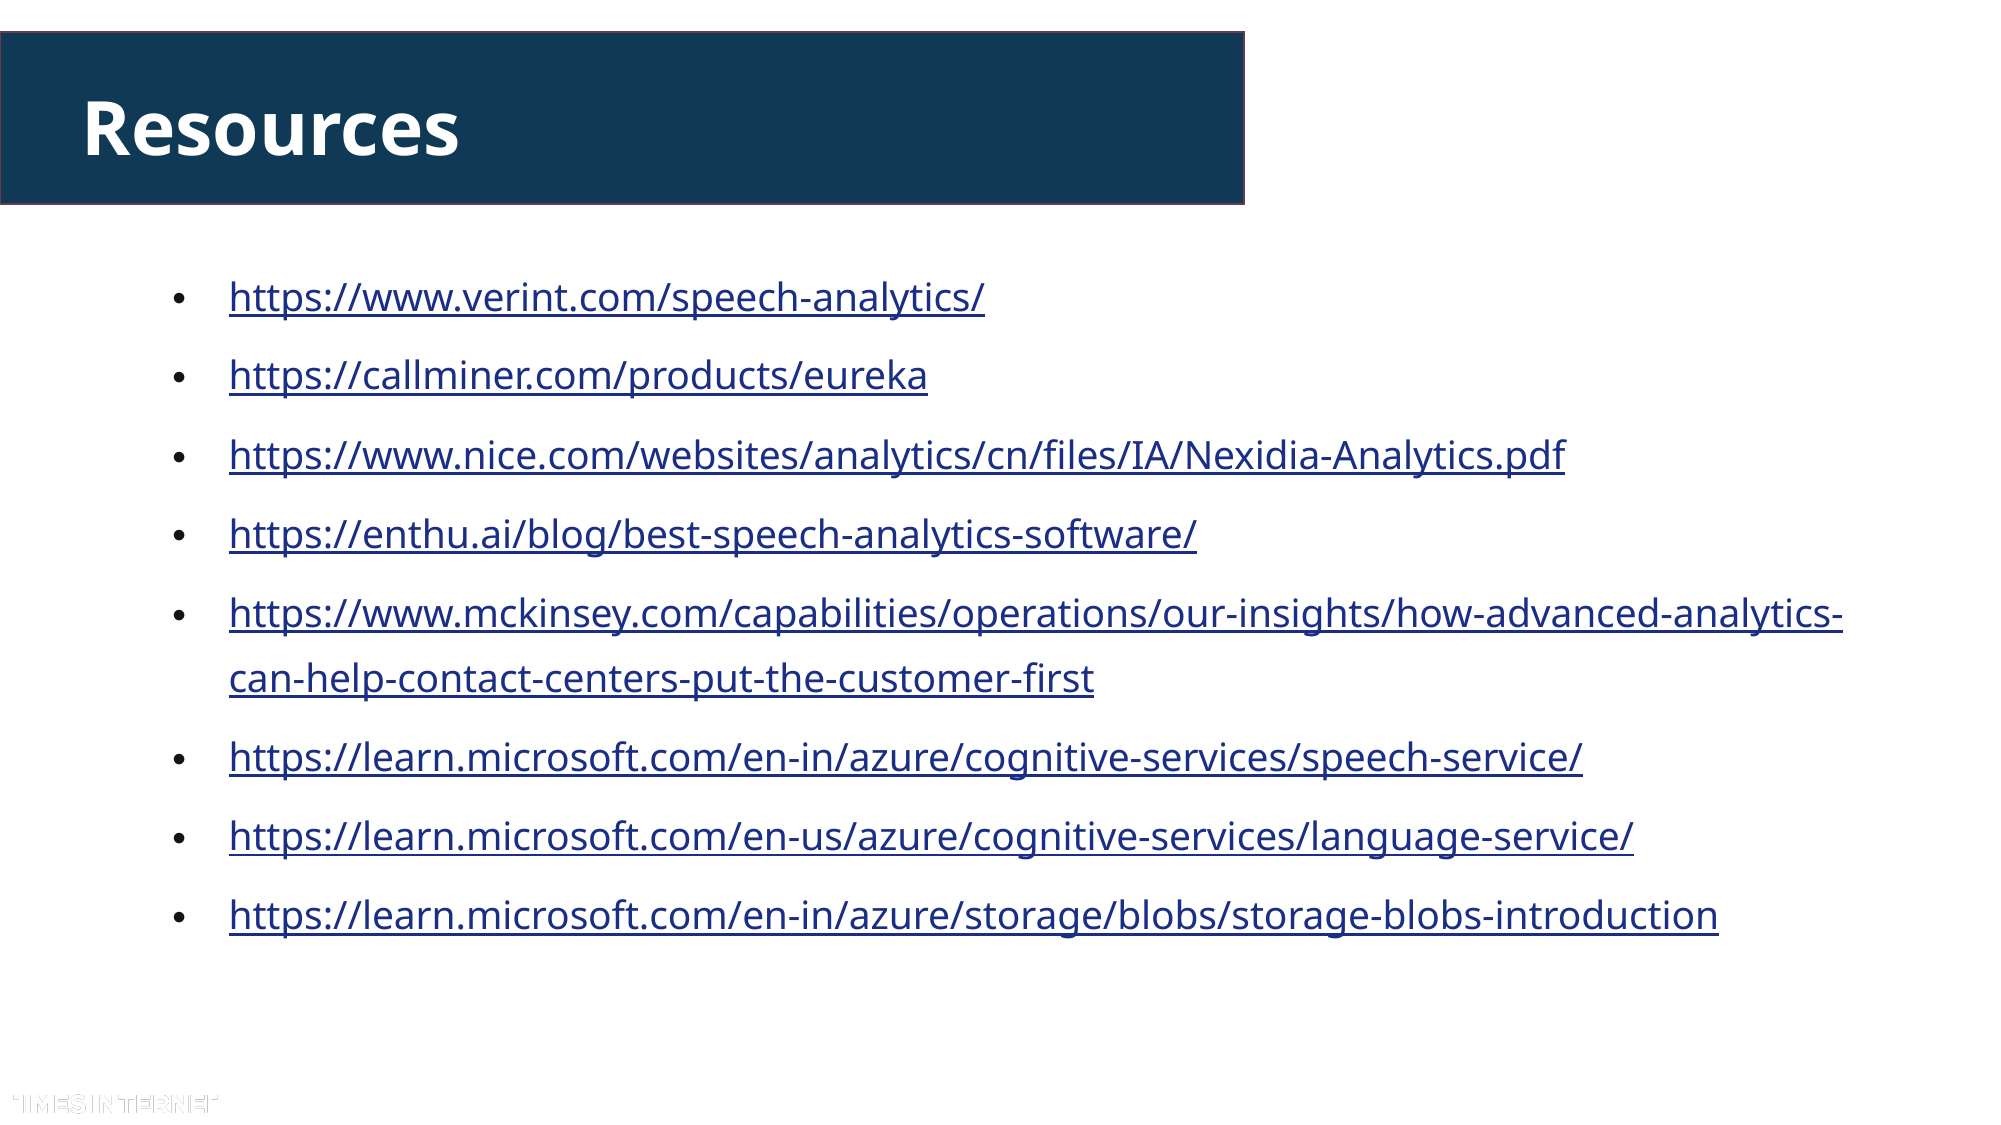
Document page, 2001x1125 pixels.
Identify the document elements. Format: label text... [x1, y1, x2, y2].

picture [11, 1091, 219, 1116]
text_box [0, 32, 1244, 204]
list https://www.verint.com/speech-analytics/ https://callminer.com/products/eureka https://www.nice.com/websites/analytics/cn/files/IA/Nexidia-Analytics.pdf https://enthu.ai/blog/best-speech-analytics-software/ https://www.mckinsey.com/capabilities/operations/our-insights/how-advanced-analytics-can-help-contact-centers-put-the-customer-first https://learn.microsoft.com/en-in/azure/cognitive-services/speech-service/ https://learn.microsoft.com/en-us/azure/cognitive-services/language-service/ https://learn.microsoft.com/en-in/azure/storage/blobs/storage-blobs-introduction [112, 230, 1863, 1019]
text_box Resources [66, 82, 1219, 194]
